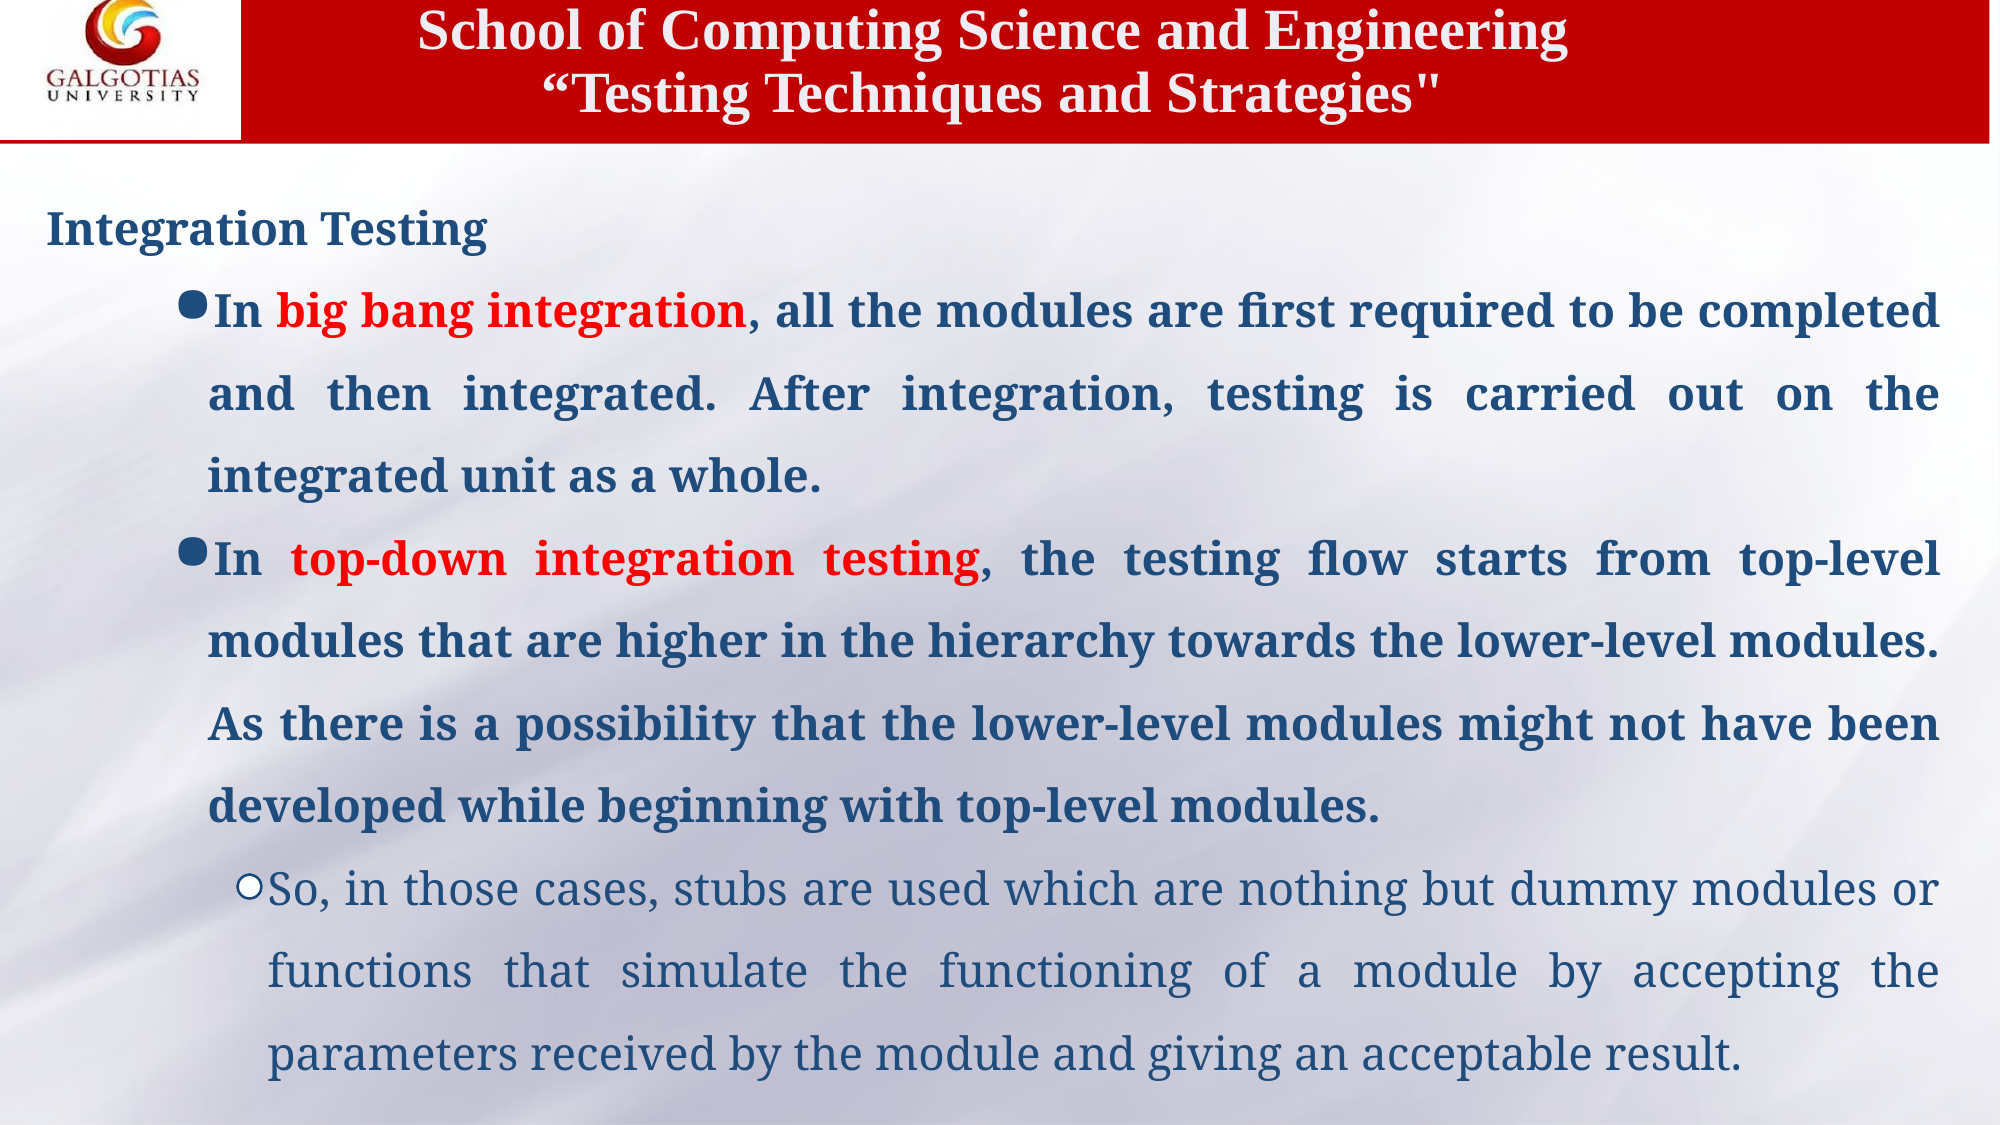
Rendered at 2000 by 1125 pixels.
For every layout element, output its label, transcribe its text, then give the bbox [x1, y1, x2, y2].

text_box School of Computing Science and Engineering “Testing Techniques and Strategies" [244, 0, 1990, 144]
picture [0, 0, 2000, 1125]
list Integration Testing In big bang integration, all the modules are first required to be completed and then integrated. After integration, testing is carried out on the integrated unit as a whole. In top-down integration testing, the testing flow starts from top-level modules that are higher in the hierarchy towards the lower-level modules. As there is a possibility that the lower-level modules might not have been developed while beginning with top-level modules. So, in those cases, stubs are used which are nothing but dummy modules or functions that simulate the functioning of a module by accepting the parameters received by the module and giving an acceptable result. [31, 164, 1957, 1078]
picture [0, 0, 241, 140]
